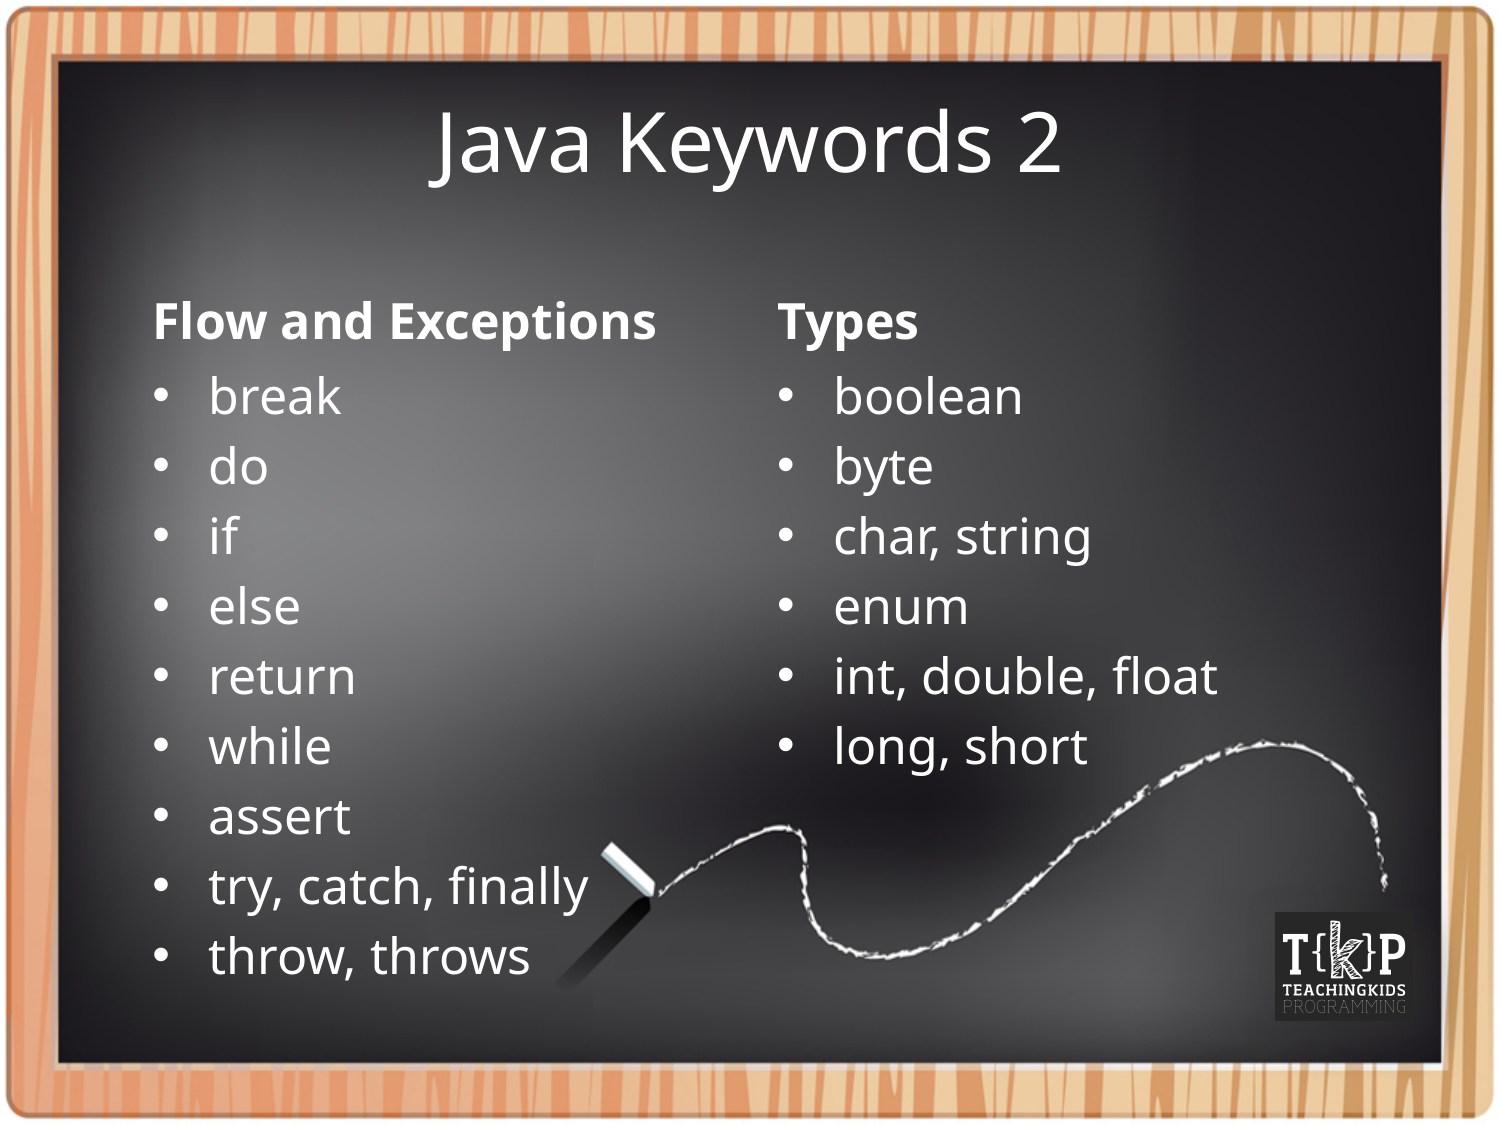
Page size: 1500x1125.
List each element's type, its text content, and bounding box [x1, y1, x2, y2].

list Types [761, 251, 1425, 356]
title Java Keywords 2 [75, 45, 1425, 233]
list boolean byte char, string enum int, double, float long, short [761, 356, 1425, 1005]
picture [0, 0, 1500, 1125]
list break do if else return while assert try, catch, finally throw, throws [137, 356, 738, 1005]
list Flow and Exceptions [137, 251, 738, 356]
